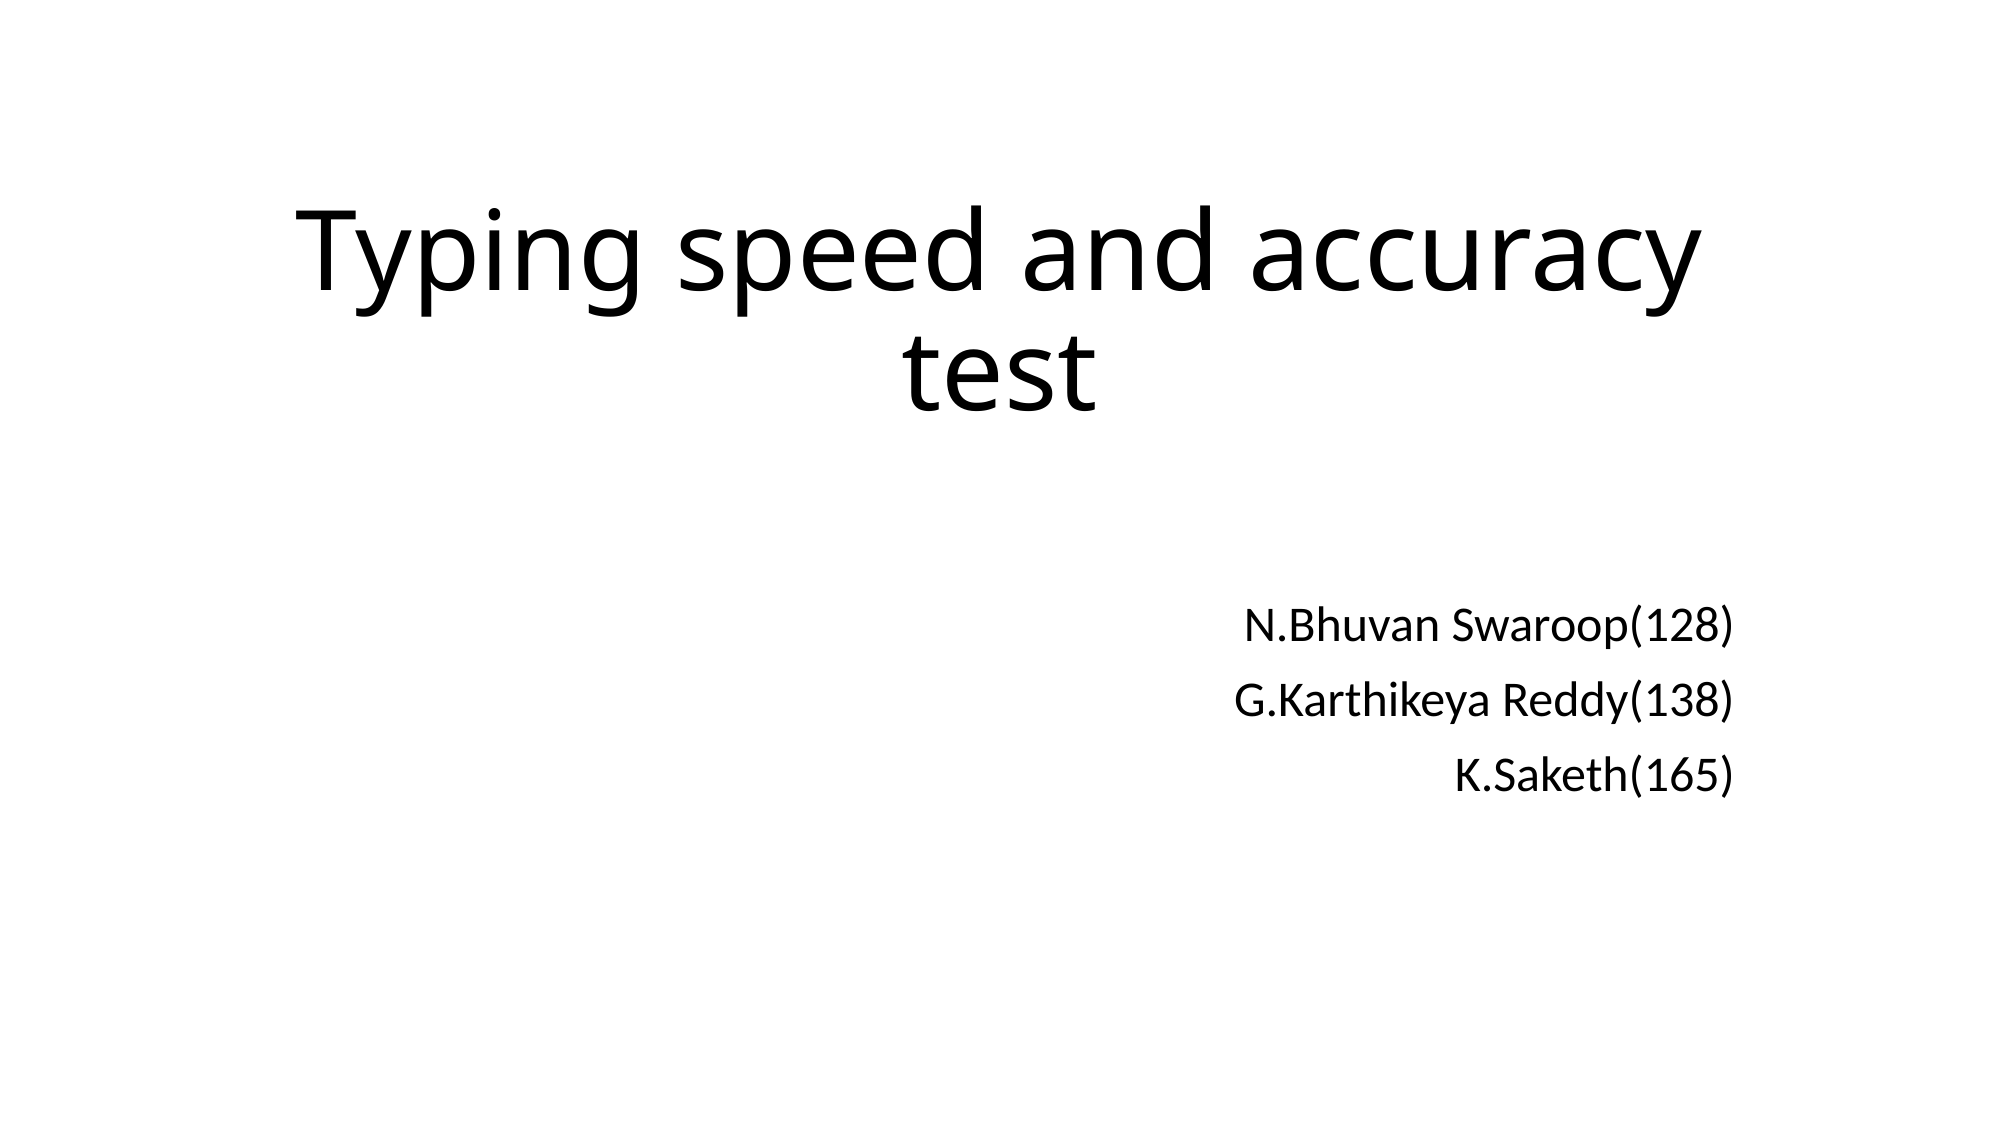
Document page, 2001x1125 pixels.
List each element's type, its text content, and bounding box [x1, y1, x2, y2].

title Typing speed and accuracy test [249, 184, 1750, 576]
subtitle N.Bhuvan Swaroop(128) G.Karthikeya Reddy(138) K.Saketh(165) [249, 590, 1750, 863]
